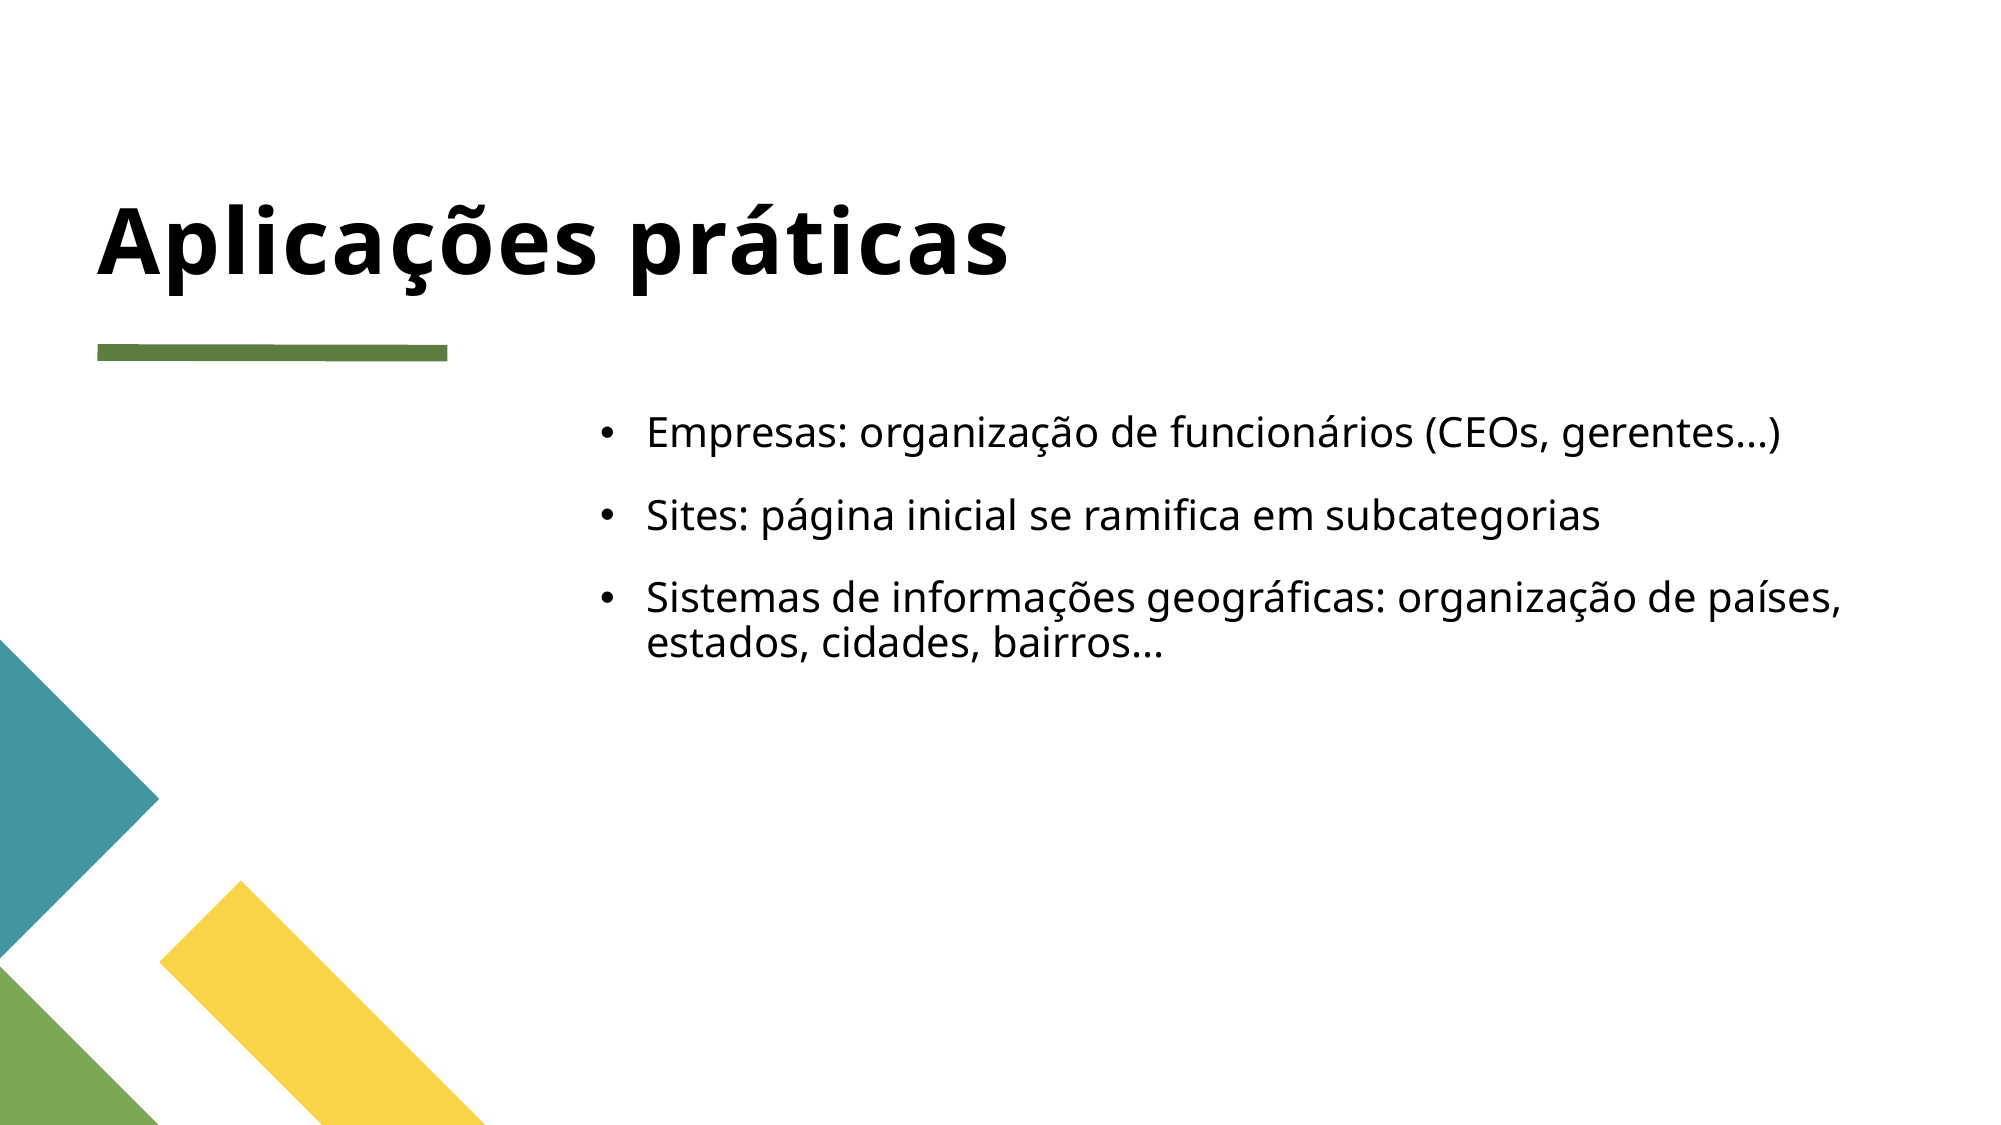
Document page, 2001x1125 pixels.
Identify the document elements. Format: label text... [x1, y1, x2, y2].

list Empresas: organização de funcionários (CEOs, gerentes...) Sites: página inicial se ramifica em subcategorias Sistemas de informações geográficas: organização de países, estados, cidades, bairros... [600, 374, 1882, 982]
title Aplicações práticas [97, 16, 1882, 293]
